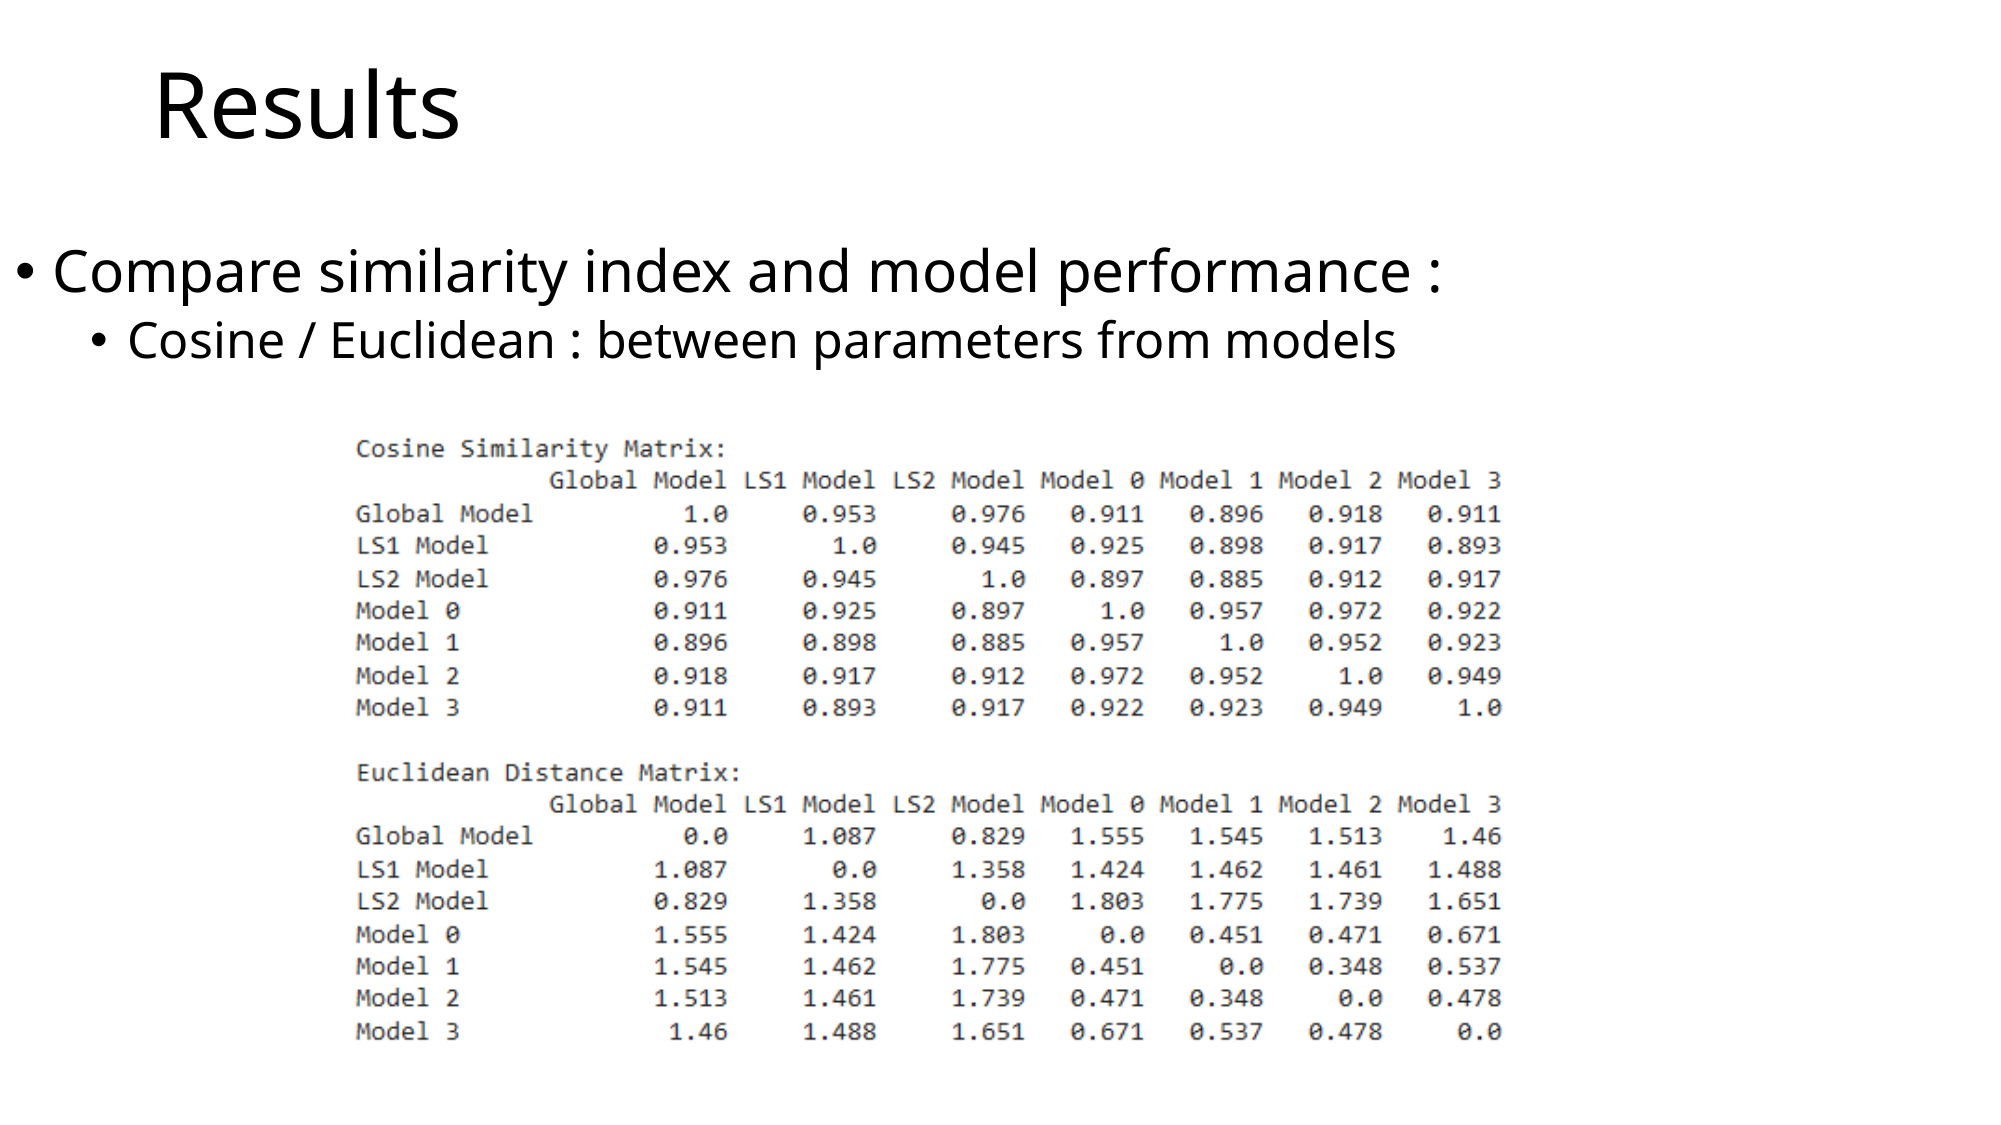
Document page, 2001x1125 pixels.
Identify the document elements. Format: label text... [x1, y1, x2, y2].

picture [335, 421, 1535, 1070]
list Compare similarity index and model performance : Cosine / Euclidean : between parameters from models [0, 234, 1725, 949]
title Results [137, 0, 1863, 218]
